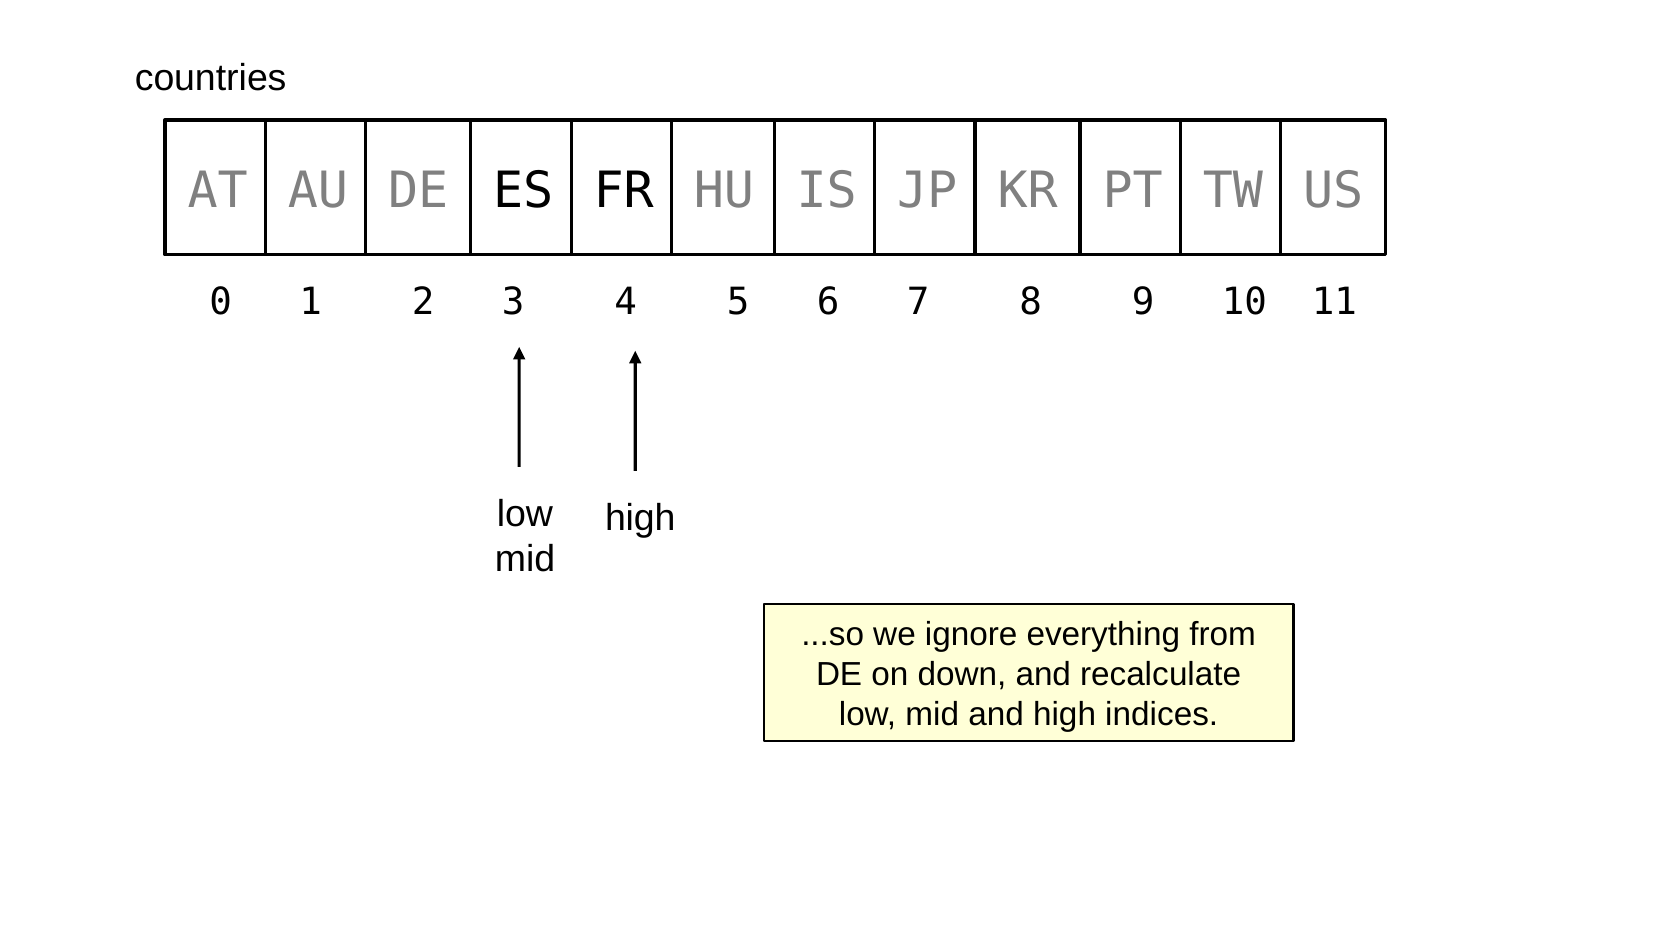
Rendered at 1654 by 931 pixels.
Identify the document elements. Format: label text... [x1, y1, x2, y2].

text_box AU [265, 119, 365, 255]
text_box countries [119, 45, 375, 106]
text_box DE [365, 119, 470, 255]
text_box TW [1180, 119, 1280, 255]
text_box HU [671, 119, 774, 255]
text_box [589, 350, 696, 543]
text_box IS [774, 119, 874, 255]
text_box 0 1 2 3 4 5 6 7 8 9 10 11 [194, 269, 1372, 329]
text_box US [1280, 119, 1386, 255]
text_box JP [874, 119, 974, 255]
text_box ES [470, 119, 571, 255]
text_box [479, 346, 571, 581]
text_box KR [974, 119, 1079, 255]
text_box FR [571, 119, 671, 255]
text_box AT [164, 119, 265, 255]
text_box ...so we ignore everything from DE on down, and recalculate low, mid and high indices. [764, 604, 1294, 741]
text_box PT [1079, 119, 1180, 255]
